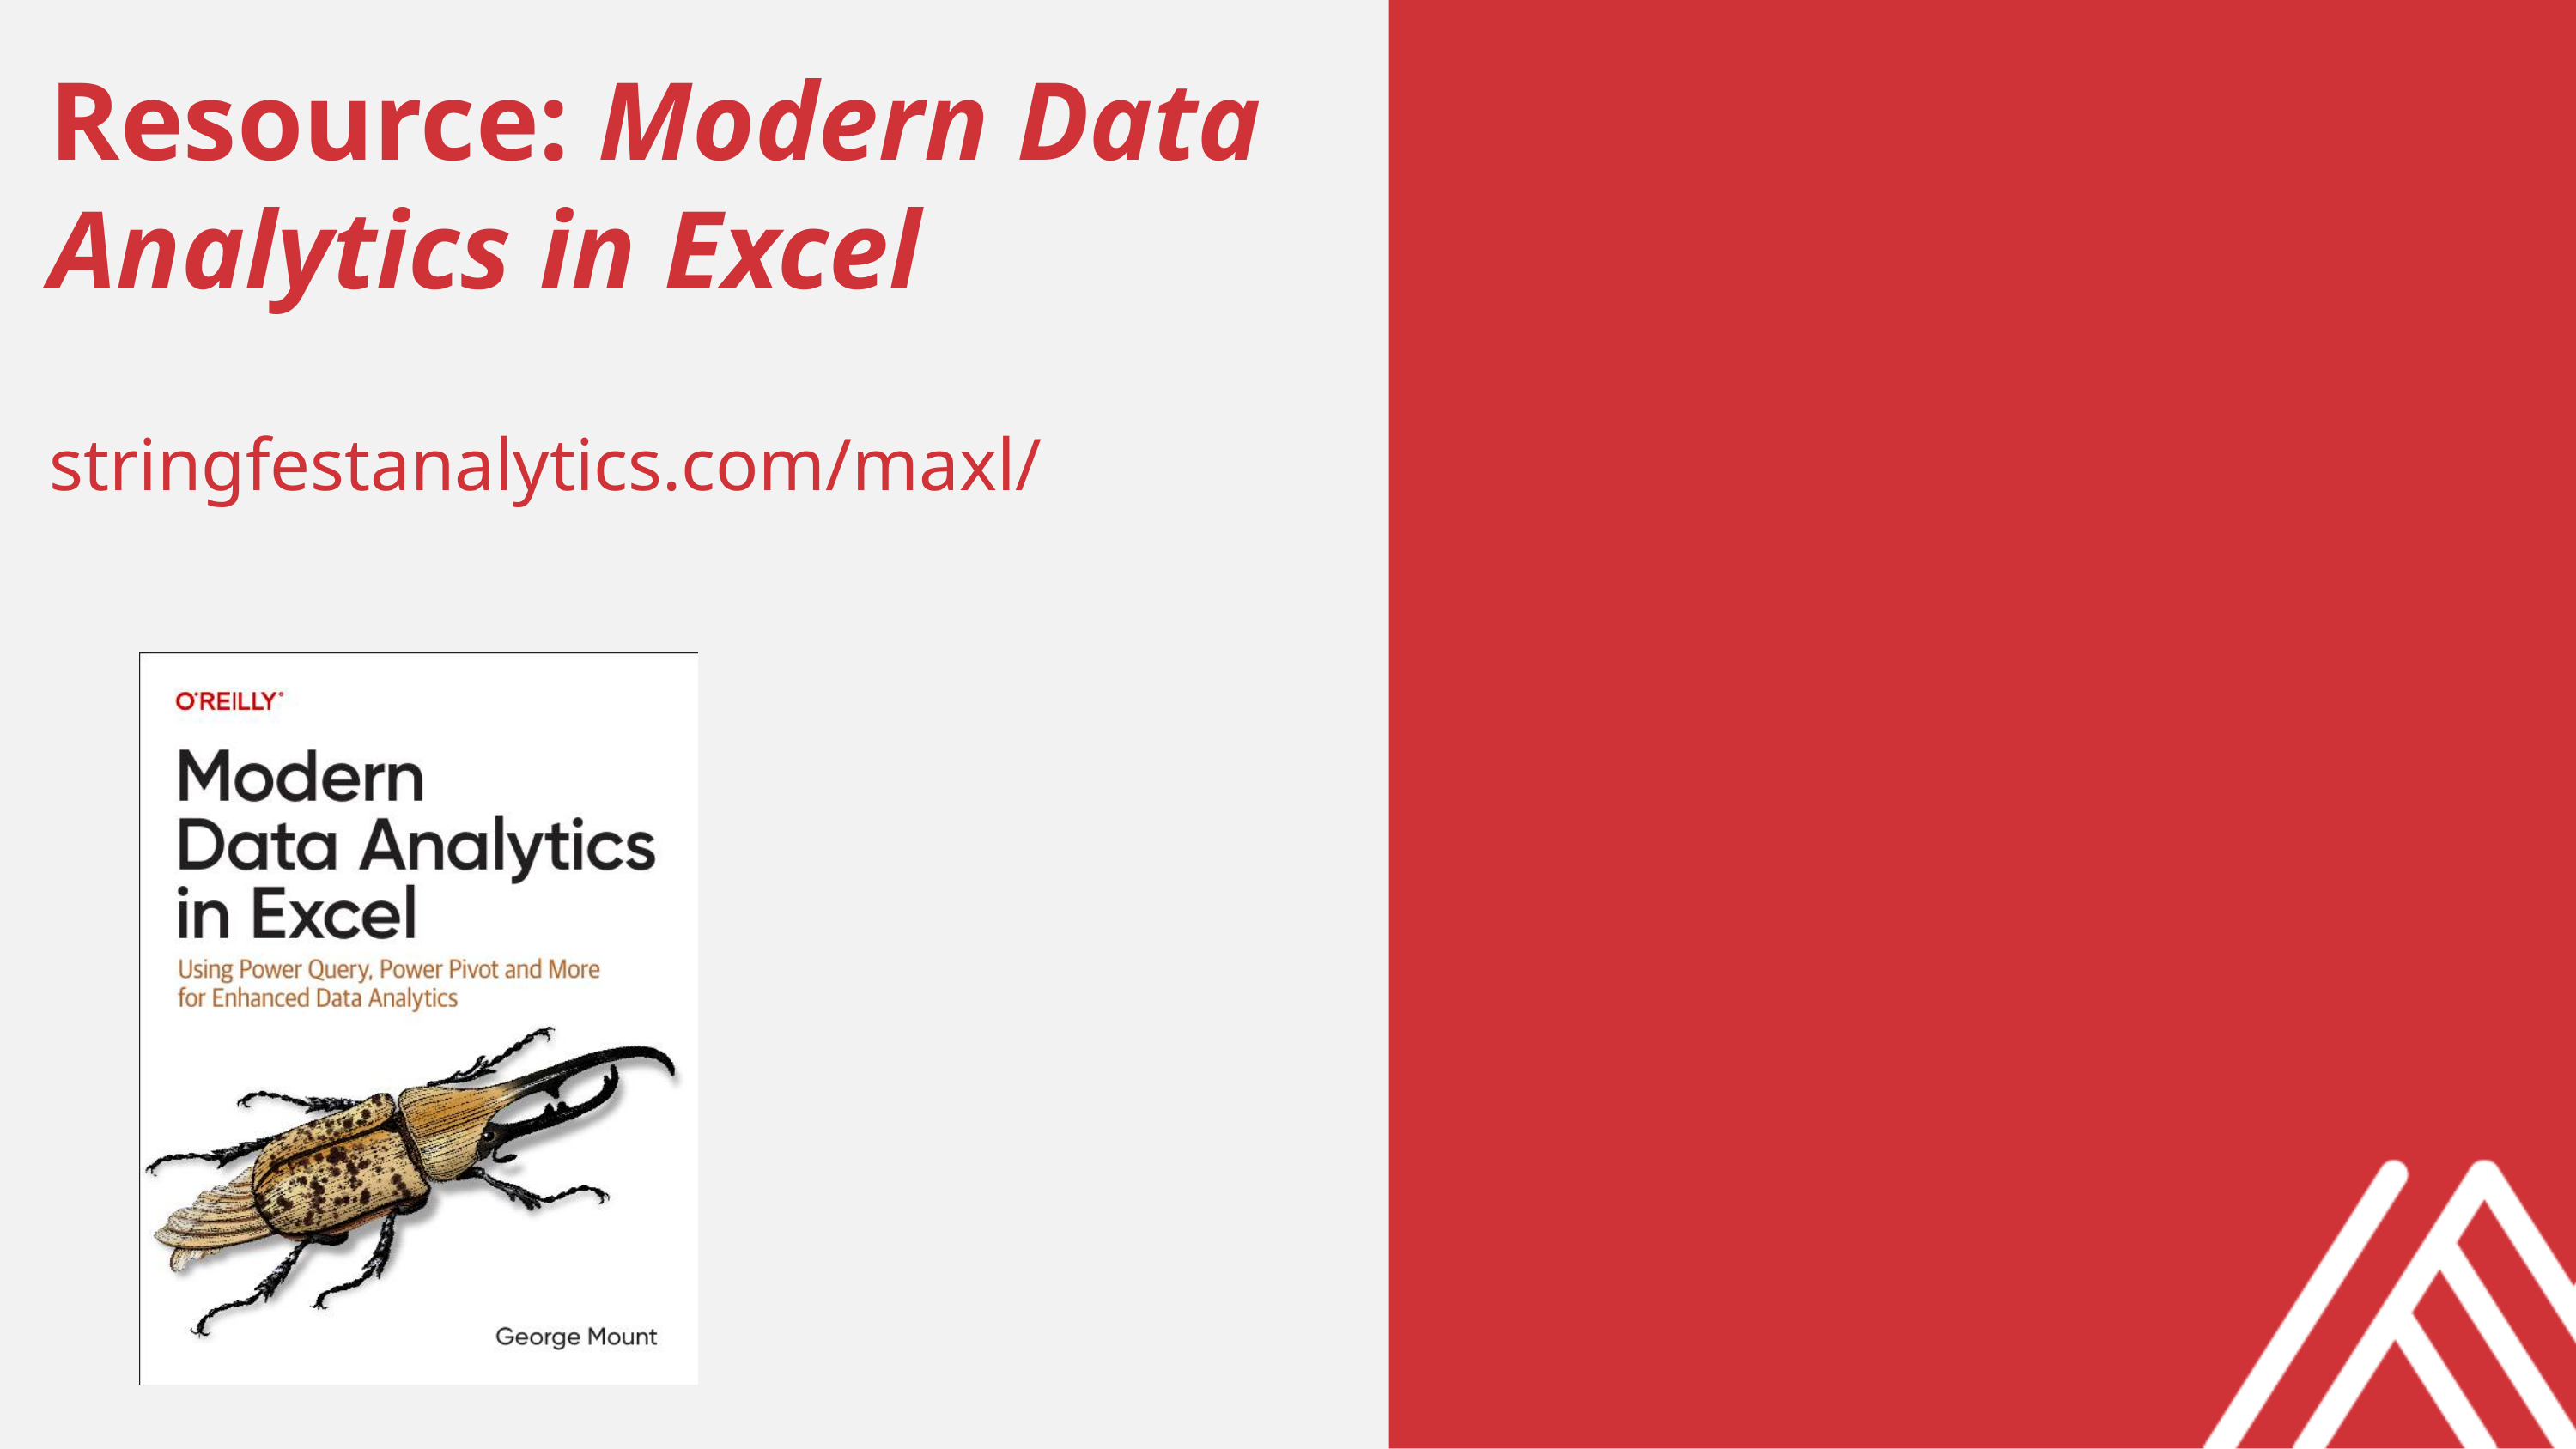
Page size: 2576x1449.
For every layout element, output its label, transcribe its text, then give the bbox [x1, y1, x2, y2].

text_box [1388, 0, 2576, 1449]
picture [2194, 1062, 2576, 1449]
picture [139, 652, 698, 1385]
text_box Resource: Modern Data Analytics in Excel stringfestanalytics.com/maxl/ [36, 46, 1291, 512]
